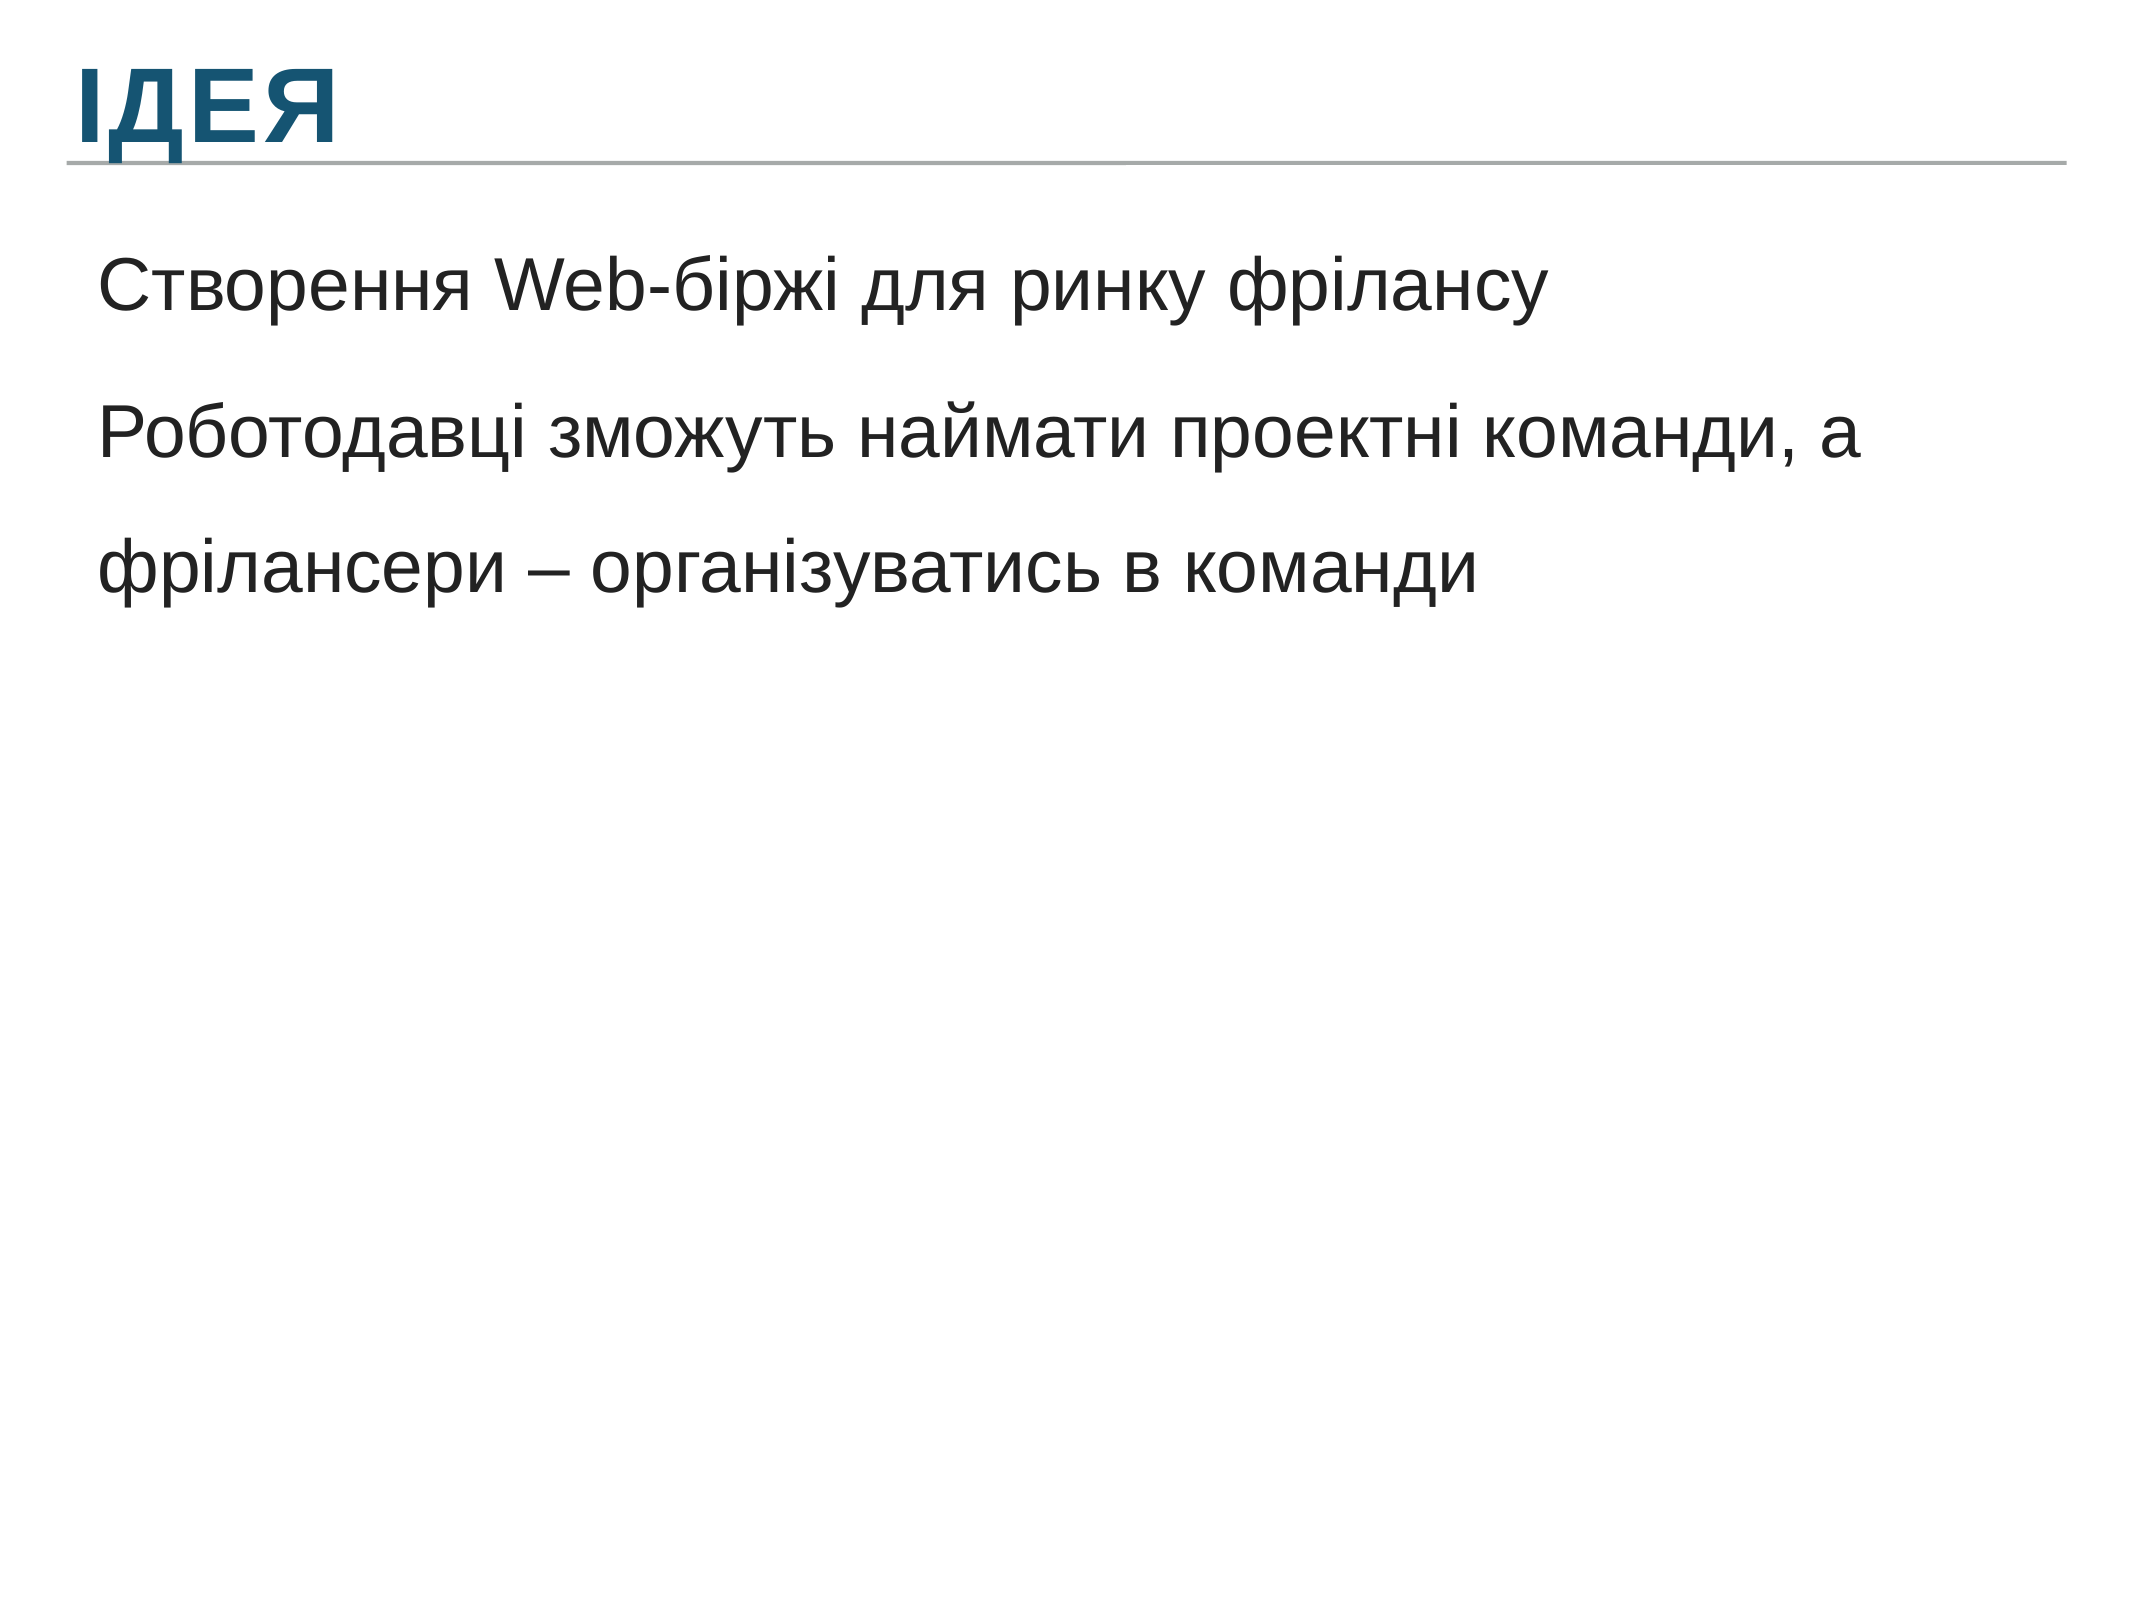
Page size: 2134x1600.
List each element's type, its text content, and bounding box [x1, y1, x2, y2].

text_box Створення Web-біржі для ринку фрілансу Роботодавці зможуть наймати проектні команди, а фрілансери – організуватись в команди [89, 227, 2034, 616]
list ІДЕЯ [66, 32, 1901, 172]
